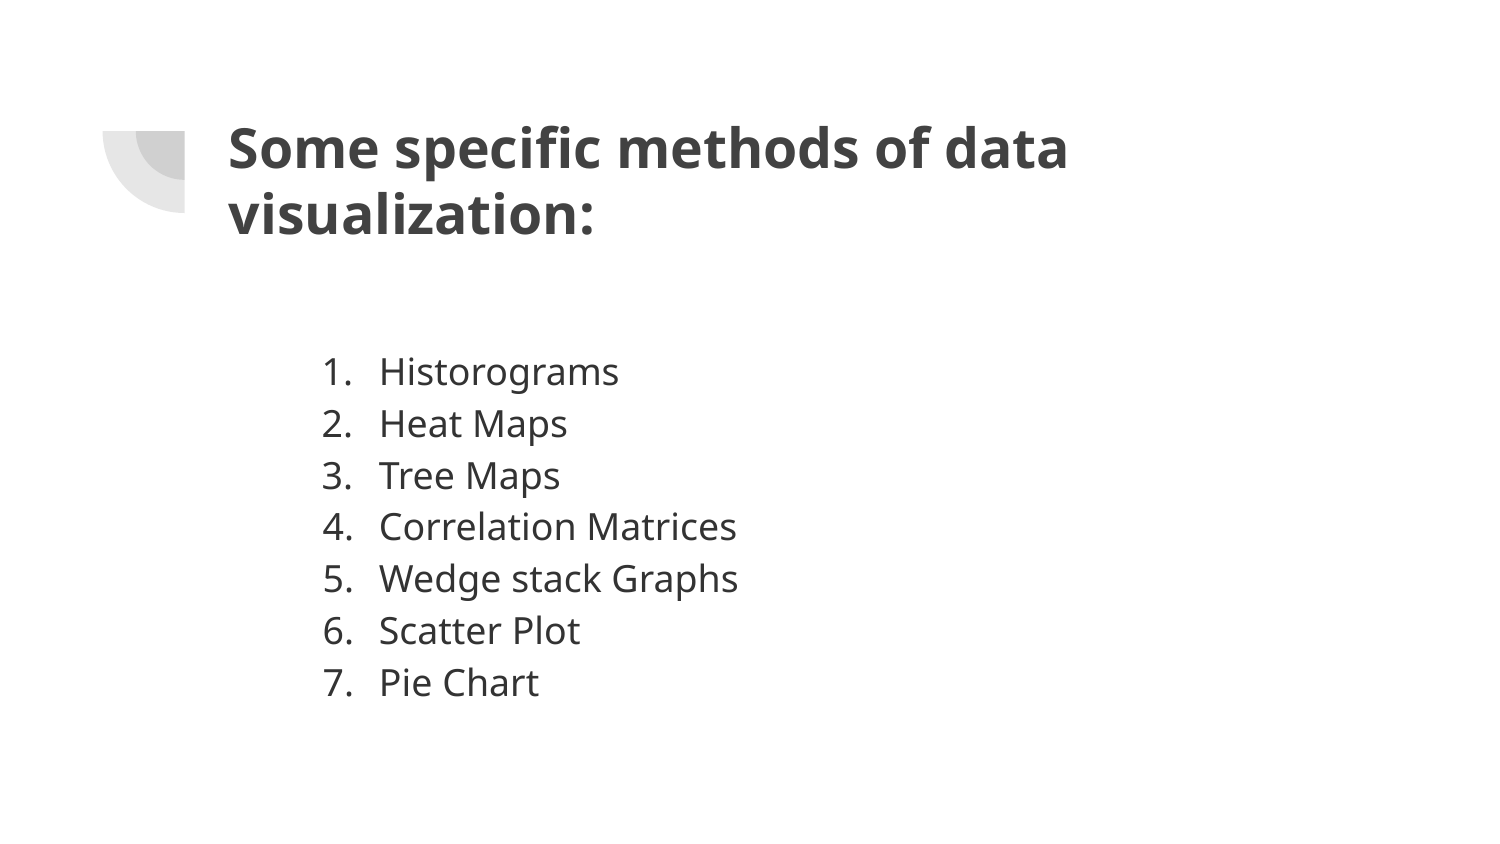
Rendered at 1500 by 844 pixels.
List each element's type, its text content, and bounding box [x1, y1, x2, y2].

list Historograms Heat Maps Tree Maps Correlation Matrices Wedge stack Graphs Scatter Plot Pie Chart [213, 326, 1368, 744]
title Some specific methods of data visualization: [213, 98, 1368, 263]
